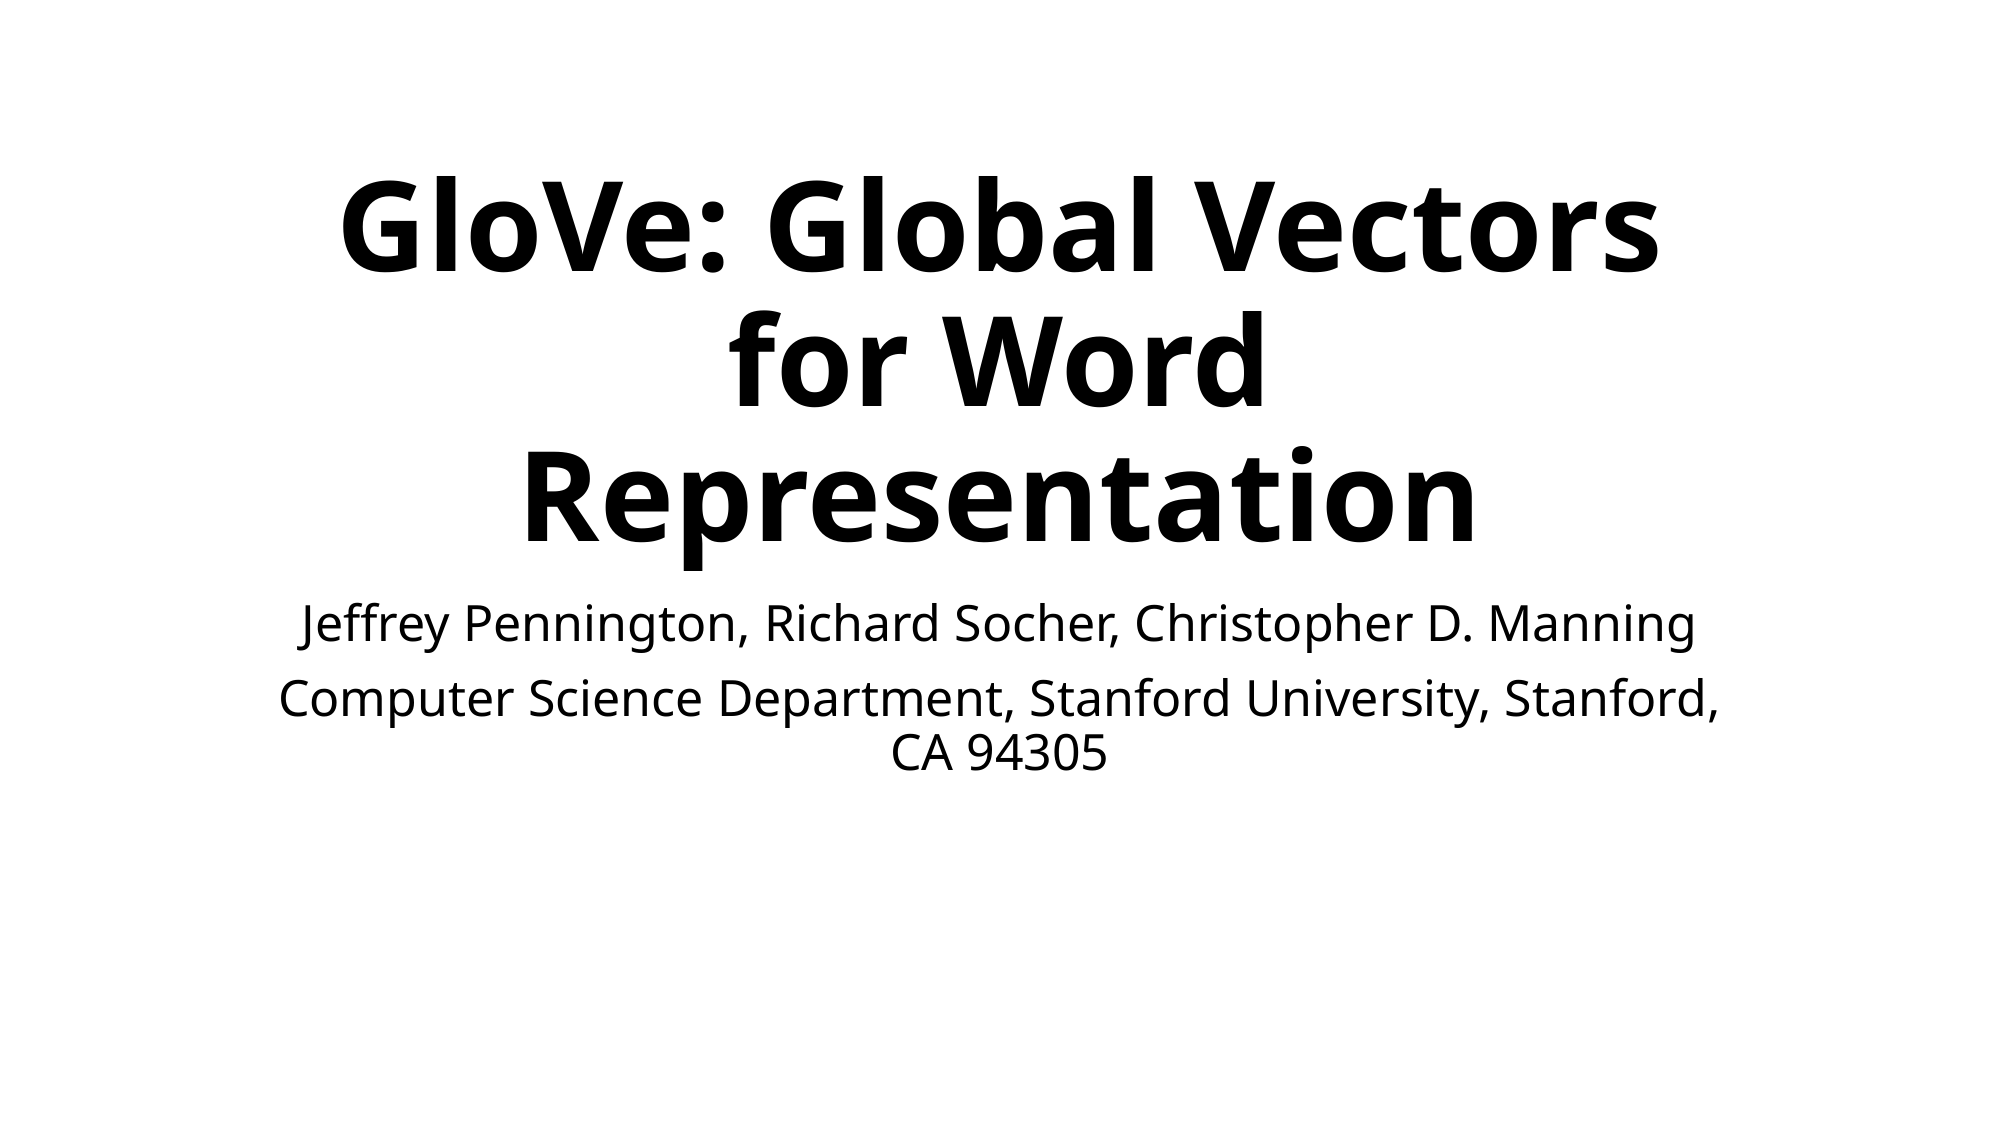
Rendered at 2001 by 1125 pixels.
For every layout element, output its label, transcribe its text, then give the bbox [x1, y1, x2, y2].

subtitle Jeffrey Pennington, Richard Socher, Christopher D. Manning Computer Science Department, Stanford University, Stanford, CA 94305 [249, 590, 1750, 863]
title GloVe: Global Vectors for Word Representation [249, 184, 1750, 576]
